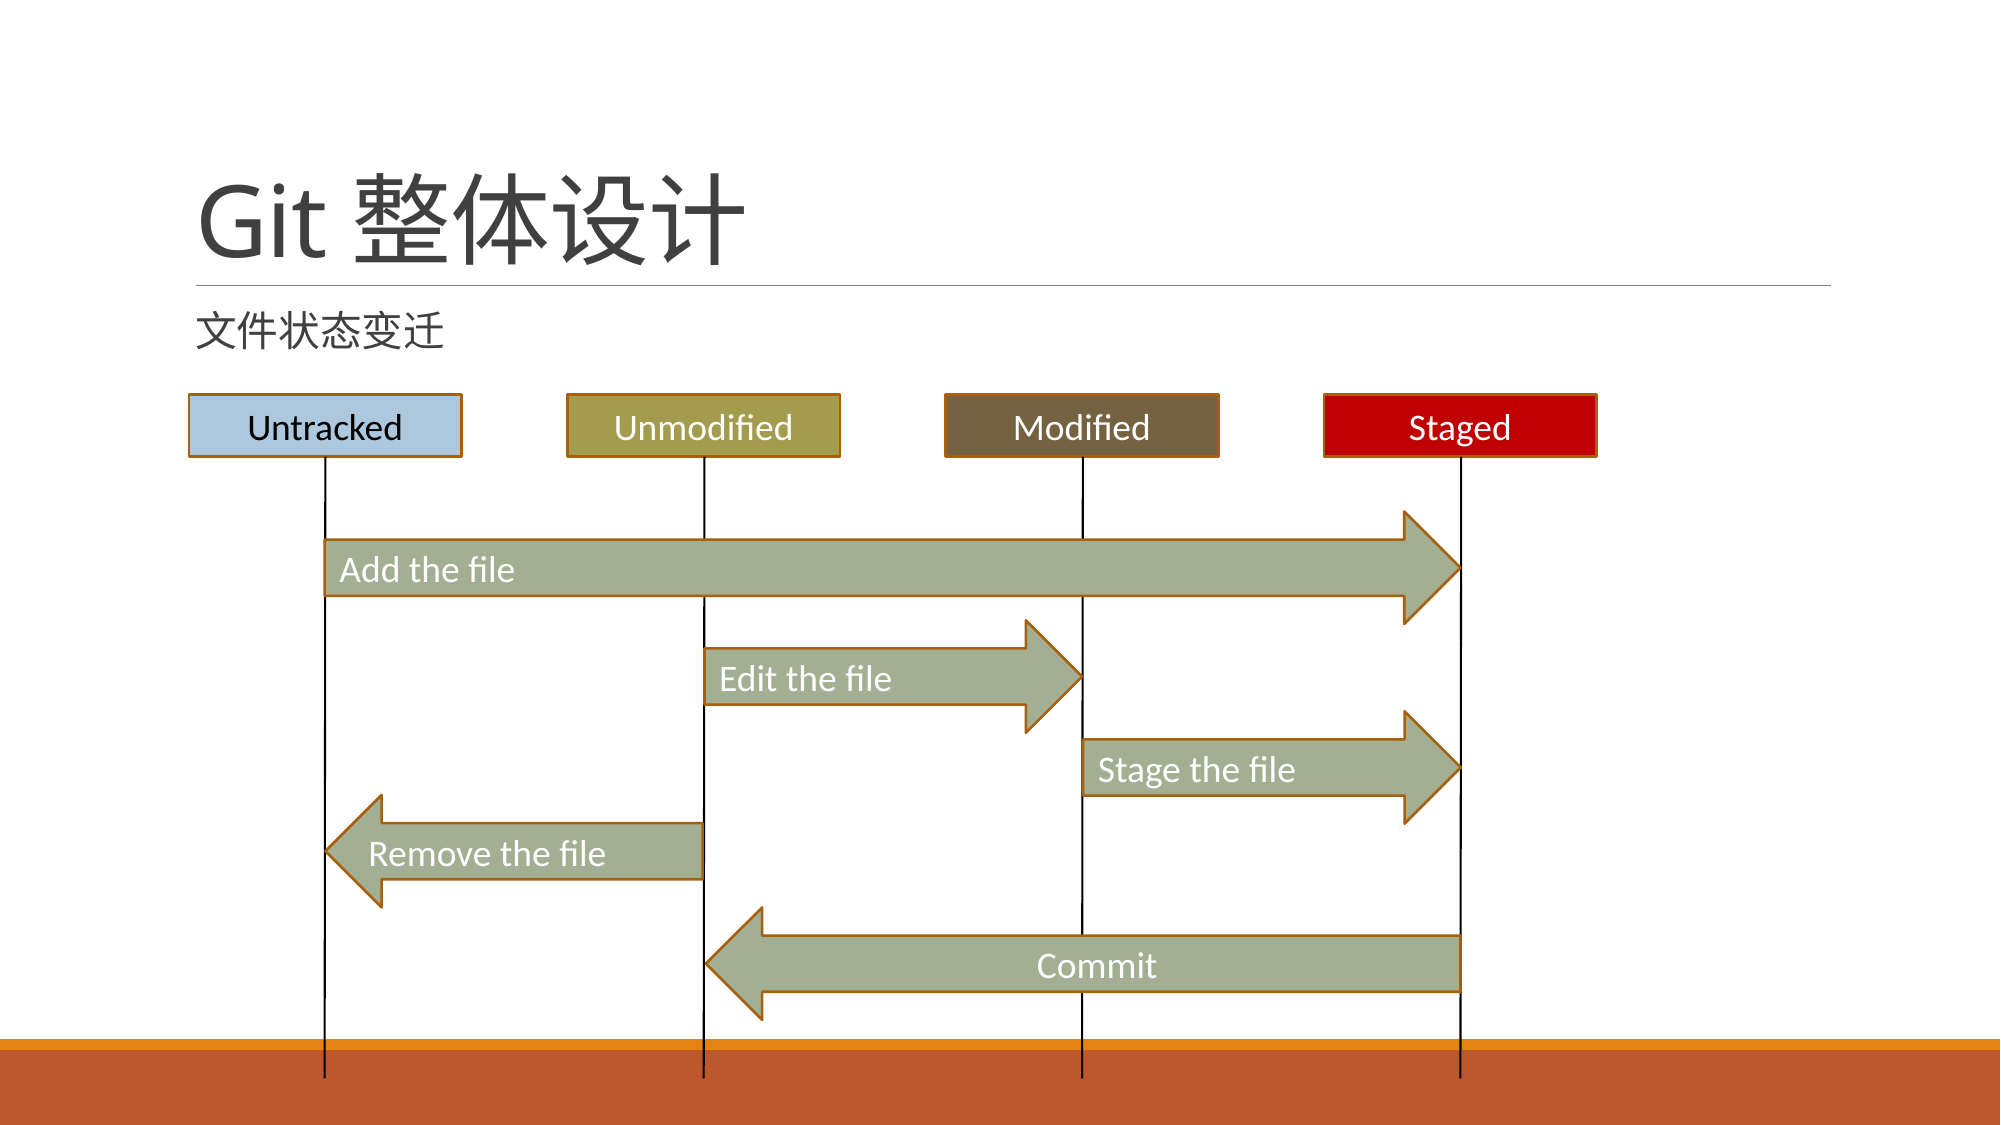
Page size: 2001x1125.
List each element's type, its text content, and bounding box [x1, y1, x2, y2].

text_box Add the file [334, 538, 700, 598]
list 文件状态变迁 [180, 302, 1830, 963]
text_box Commit [1092, 934, 1457, 994]
text_box Commit [715, 906, 1078, 1022]
text_box Add the file [715, 538, 1078, 598]
text_box Stage the file [1092, 710, 1457, 825]
text_box Add the file [1092, 510, 1457, 626]
title Git整体设计 [180, 47, 1830, 285]
text_box Remove the file [334, 793, 700, 909]
text_box Staged [1323, 393, 1598, 458]
text_box Untracked [188, 393, 463, 458]
text_box Edit the file [715, 619, 1078, 735]
text_box Unmodified [566, 393, 841, 458]
text_box Modified [944, 393, 1220, 458]
